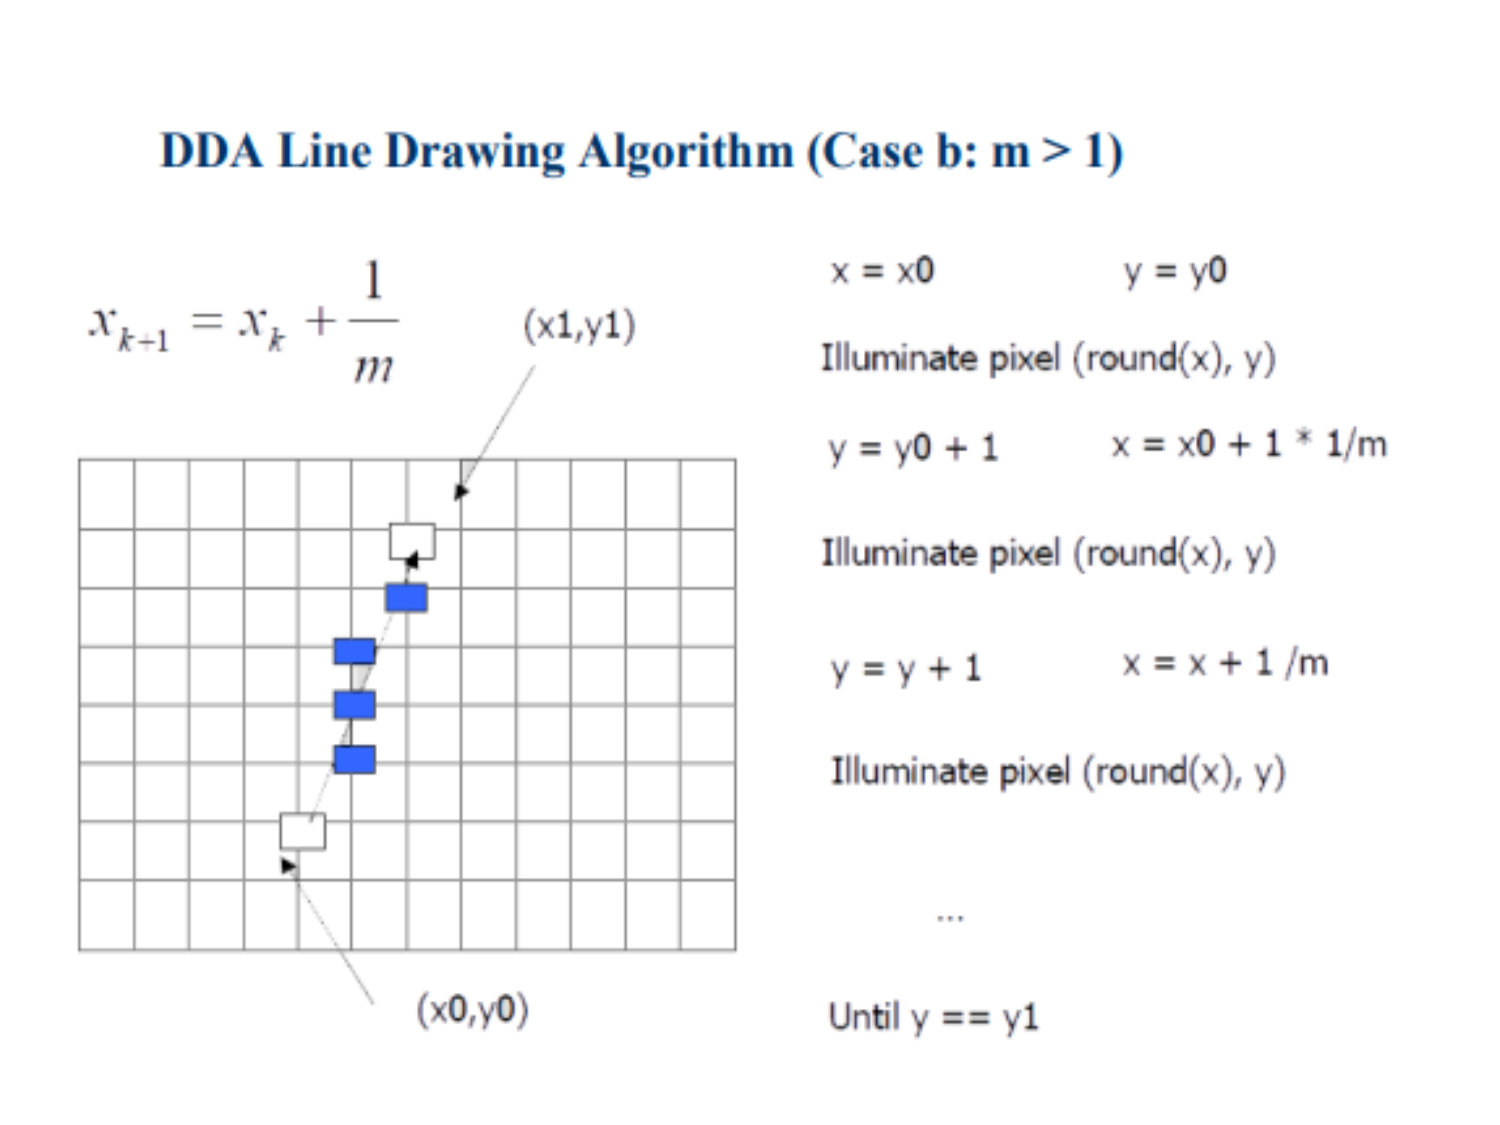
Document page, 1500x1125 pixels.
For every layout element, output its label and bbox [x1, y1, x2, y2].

list [24, 74, 1426, 1076]
